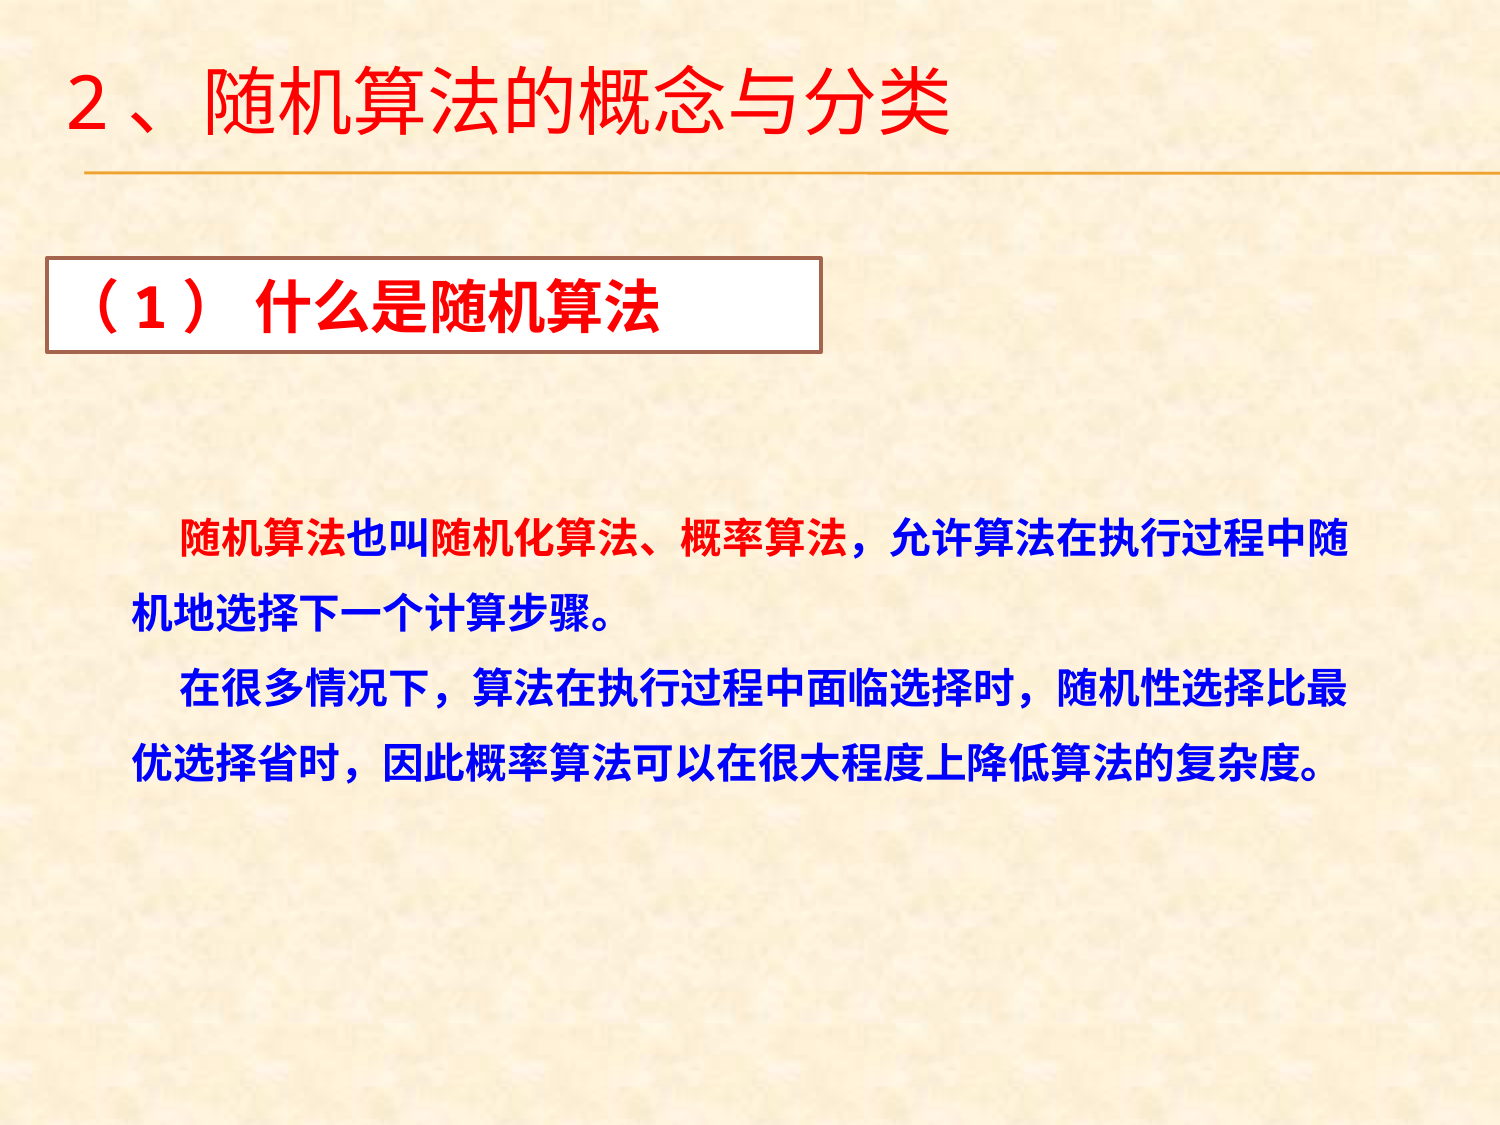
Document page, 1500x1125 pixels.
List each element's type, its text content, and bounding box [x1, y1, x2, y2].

picture [0, 0, 1500, 1125]
title 2、随机算法的概念与分类 [50, 30, 1475, 169]
text_box （1） 什么是随机算法 [45, 256, 823, 354]
text_box 随机算法也叫随机化算法、概率算法，允许算法在执行过程中随机地选择下一个计算步骤。 在很多情况下，算法在执行过程中面临选择时，随机性选择比最优选择省时，因此概率算法可以在很大程度上降低算法的复杂度。 [117, 479, 1372, 795]
